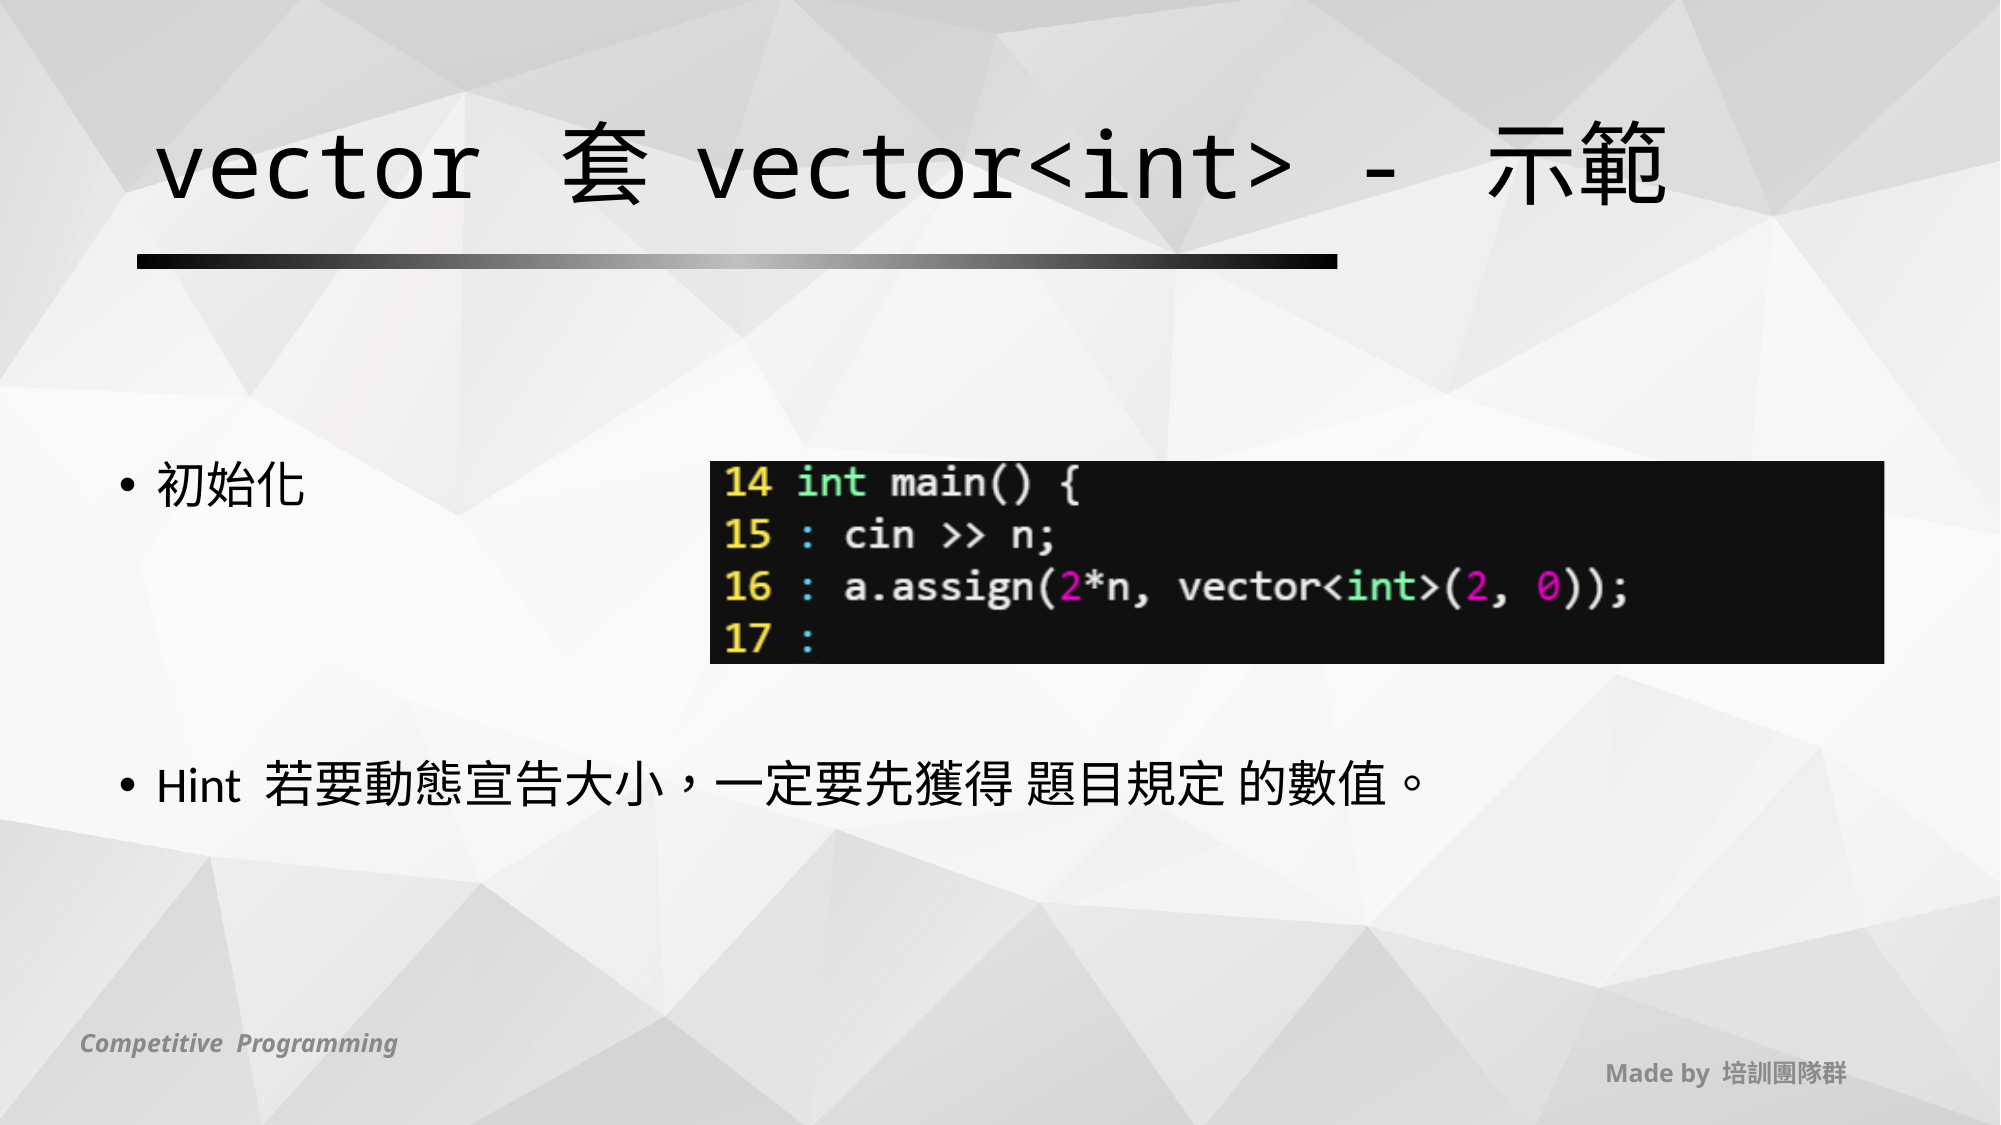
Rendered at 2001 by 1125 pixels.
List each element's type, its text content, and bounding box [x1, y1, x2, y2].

picture [0, 0, 2000, 1125]
title vector 套 vector<int> - 示範 [137, 59, 1863, 278]
text_box 初始化 Hint 若要動態宣告大小，一定要先獲得 題目規定 的數值。 [103, 452, 1829, 1125]
